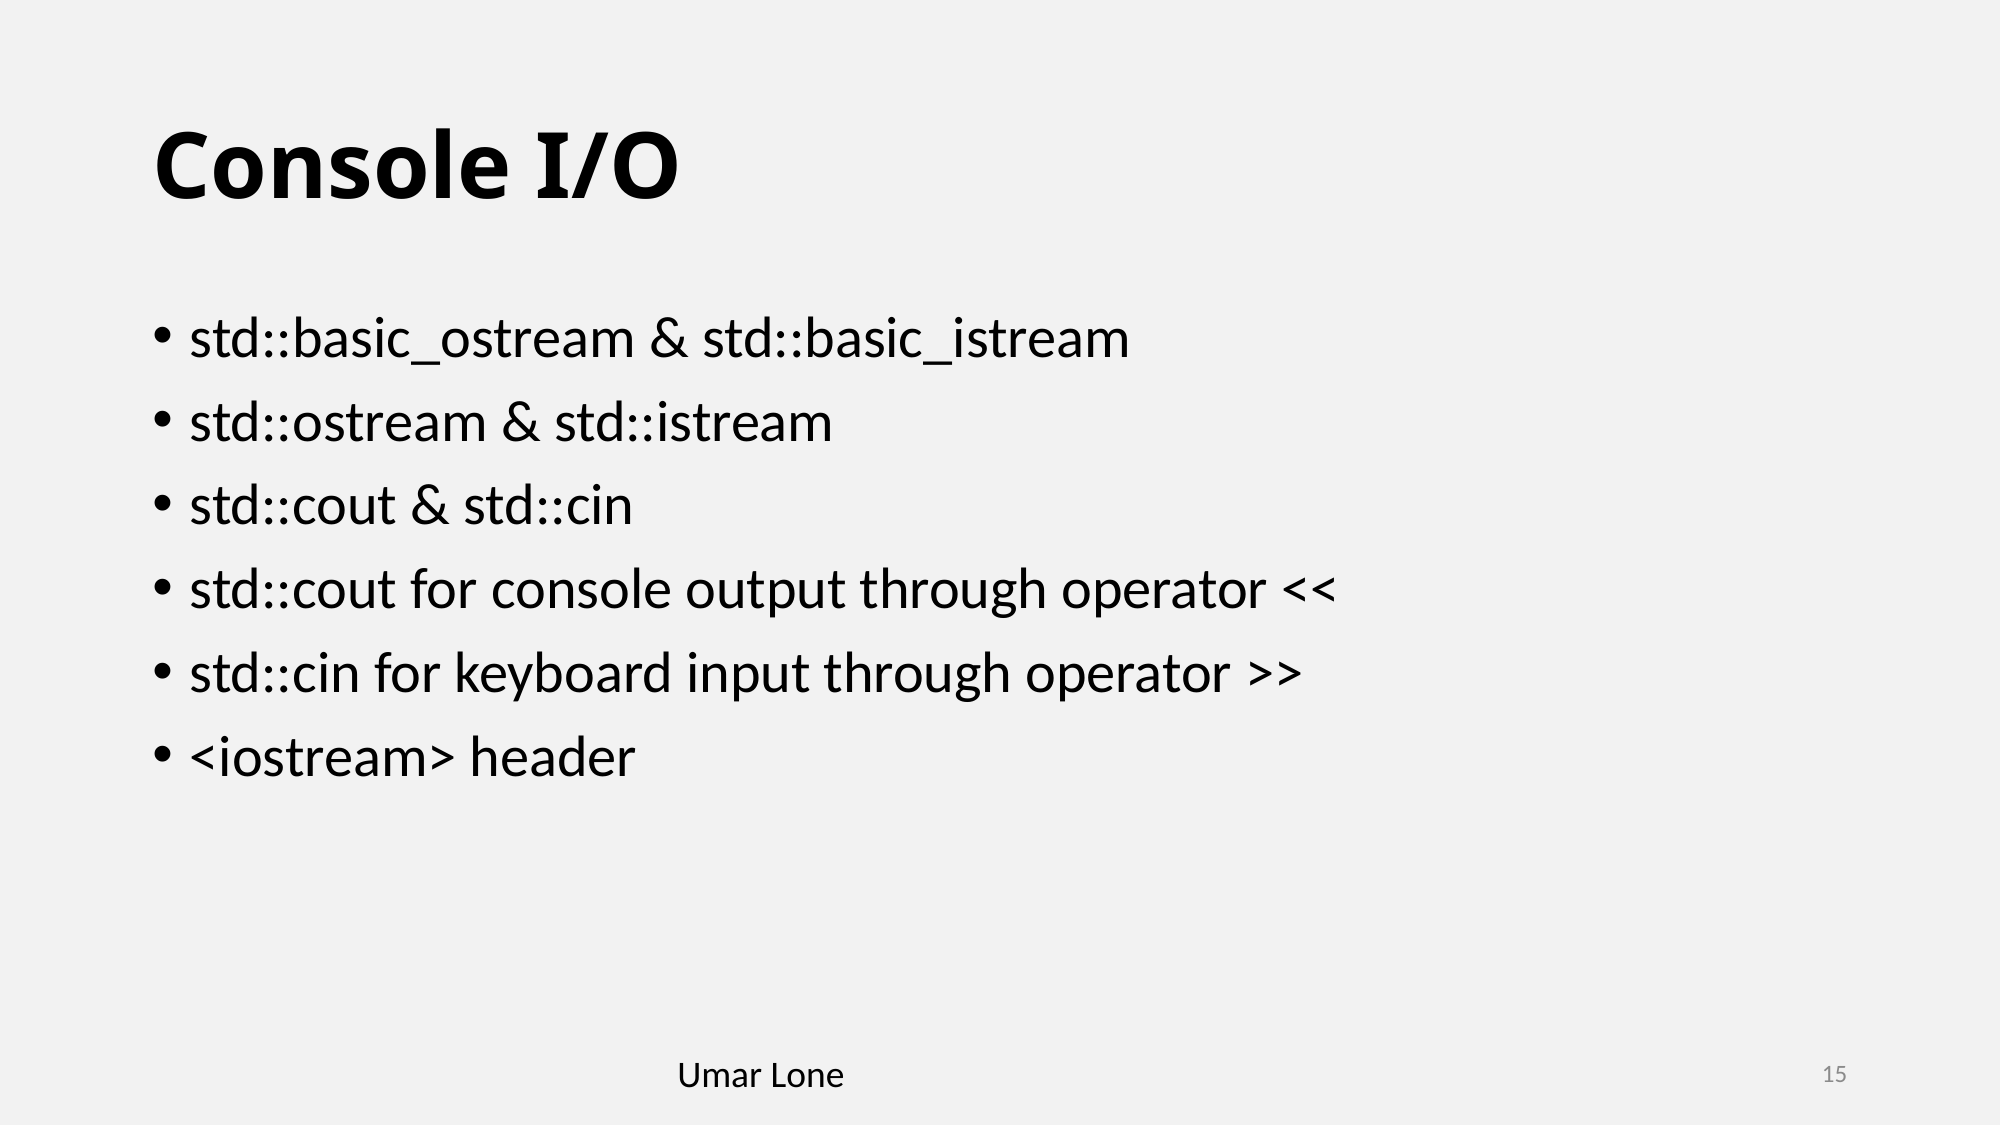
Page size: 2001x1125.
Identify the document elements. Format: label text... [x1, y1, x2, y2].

footer Umar Lone [662, 1042, 1338, 1103]
title Console I/O [137, 59, 1863, 278]
list std::basic_ostream & std::basic_istream std::ostream & std::istream std::cout & std::cin std::cout for console output through operator << std::cin for keyboard input through operator >> <iostream> header [137, 299, 1863, 1014]
slide_number 15 [1412, 1042, 1863, 1103]
